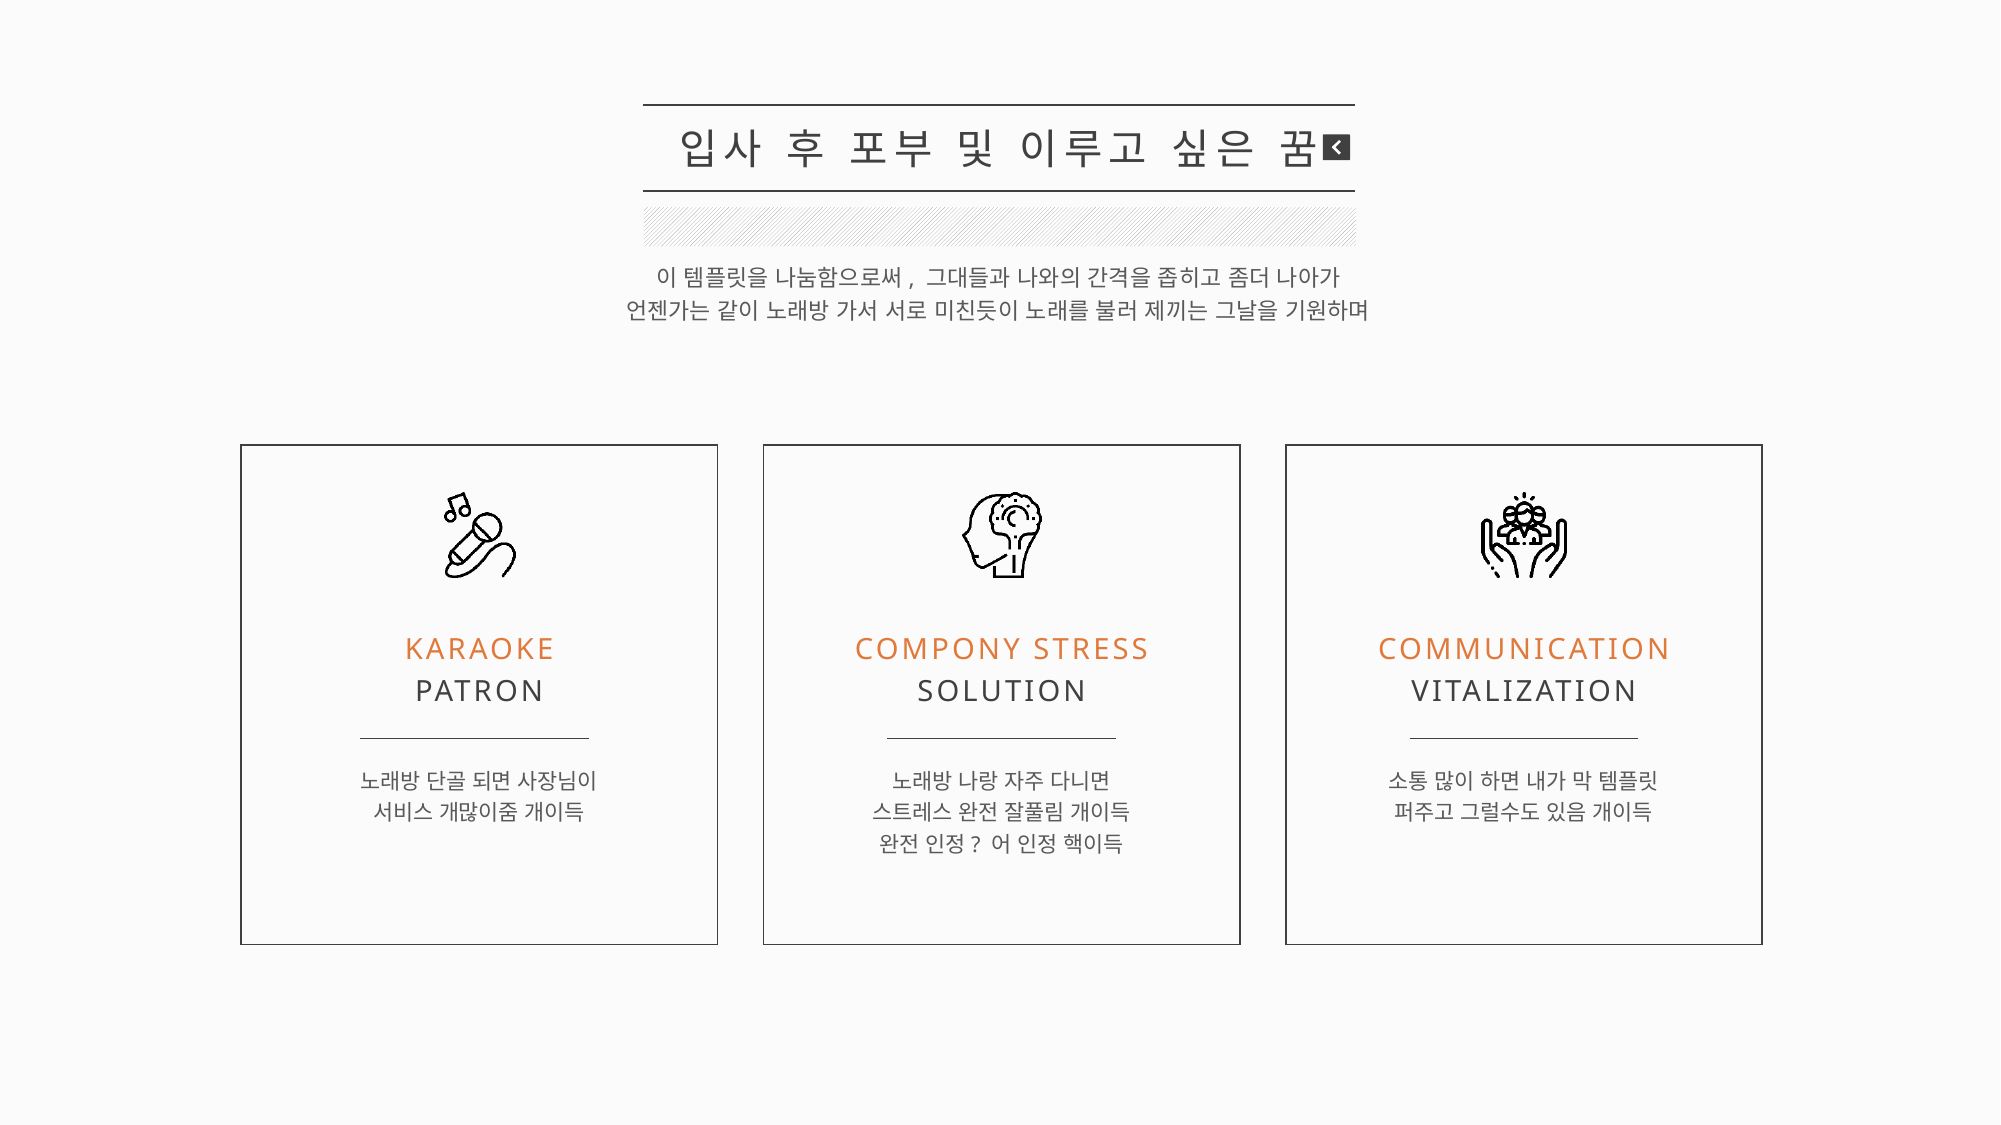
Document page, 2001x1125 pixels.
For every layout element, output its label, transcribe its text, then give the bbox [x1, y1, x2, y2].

text_box 이 템플릿을 나눔함으로써, 그대들과 나와의 간격을 좁히고 좀더 나아가 언젠가는 같이 노래방 가서 서로 미친듯이 노래를 불러 제끼는 그날을 기원하며 [611, 251, 1386, 332]
text_box [643, 206, 1357, 247]
text_box [762, 444, 1241, 946]
picture [1481, 492, 1567, 578]
text_box COMMUNICATION VITALIZATION [1363, 615, 1685, 715]
text_box 노래방 단골 되면 사장님이 서비스 개많이줌 개이득 [345, 755, 614, 833]
text_box [240, 444, 718, 946]
picture [436, 492, 523, 578]
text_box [1322, 134, 1351, 161]
text_box KARAOKE PATRON [390, 615, 569, 715]
text_box 노래방 나랑 자주 다니면 스트레스 완전 잘풀림 개이득 완전 인정? 어 인정 핵이득 [857, 755, 1146, 864]
text_box 입사 후 포부 및 이루고 싶은 꿈 [664, 115, 1333, 181]
text_box COMPONY STRESS SOLUTION [840, 615, 1164, 715]
text_box 소통 많이 하면 내가 막 템플릿 퍼주고 그럴수도 있음 개이득 [1373, 755, 1674, 833]
picture [958, 492, 1045, 578]
text_box [1285, 444, 1763, 946]
